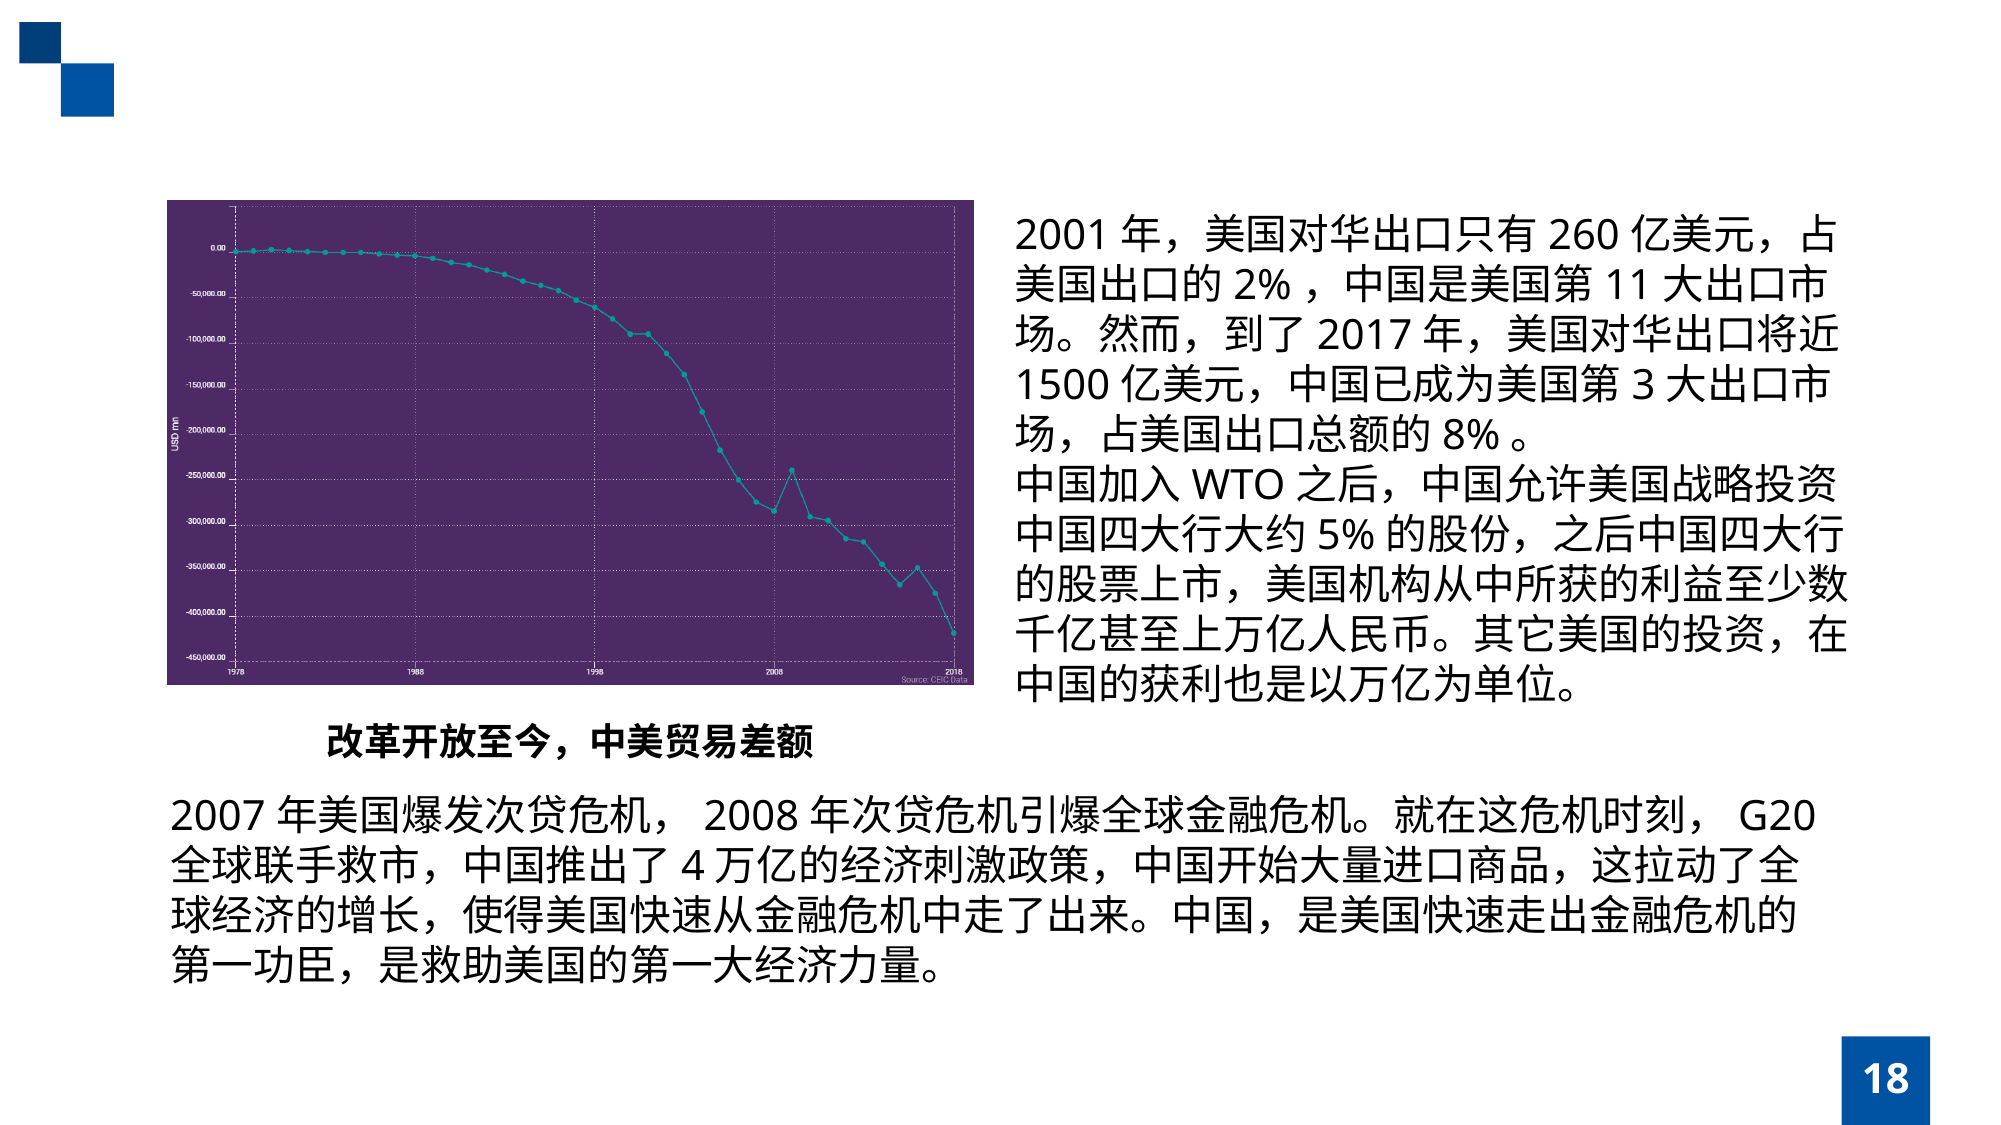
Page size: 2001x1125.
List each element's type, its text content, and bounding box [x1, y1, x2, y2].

picture [167, 200, 974, 685]
text_box 2001年，美国对华出口只有260亿美元，占美国出口的2%，中国是美国第11大出口市场。然而，到了2017年，美国对华出口将近1500亿美元，中国已成为美国第3大出口市场，占美国出口总额的8%。 中国加入WTO之后，中国允许美国战略投资中国四大行大约5%的股份，之后中国四大行的股票上市，美国机构从中所获的利益至少数千亿甚至上万亿人民币。其它美国的投资，在中国的获利也是以万亿为单位。 [999, 200, 1886, 716]
slide_number 18 [1771, 1050, 2000, 1111]
text_box 改革开放至今，中美贸易差额 [311, 710, 830, 771]
text_box 2007年美国爆发次贷危机，2008年次贷危机引爆全球金融危机。就在这危机时刻，G20全球联手救市，中国推出了4万亿的经济刺激政策，中国开始大量进口商品，这拉动了全球经济的增长，使得美国快速从金融危机中走了出来。中国，是美国快速走出金融危机的第一功臣，是救助美国的第一大经济力量。 [155, 781, 1845, 997]
